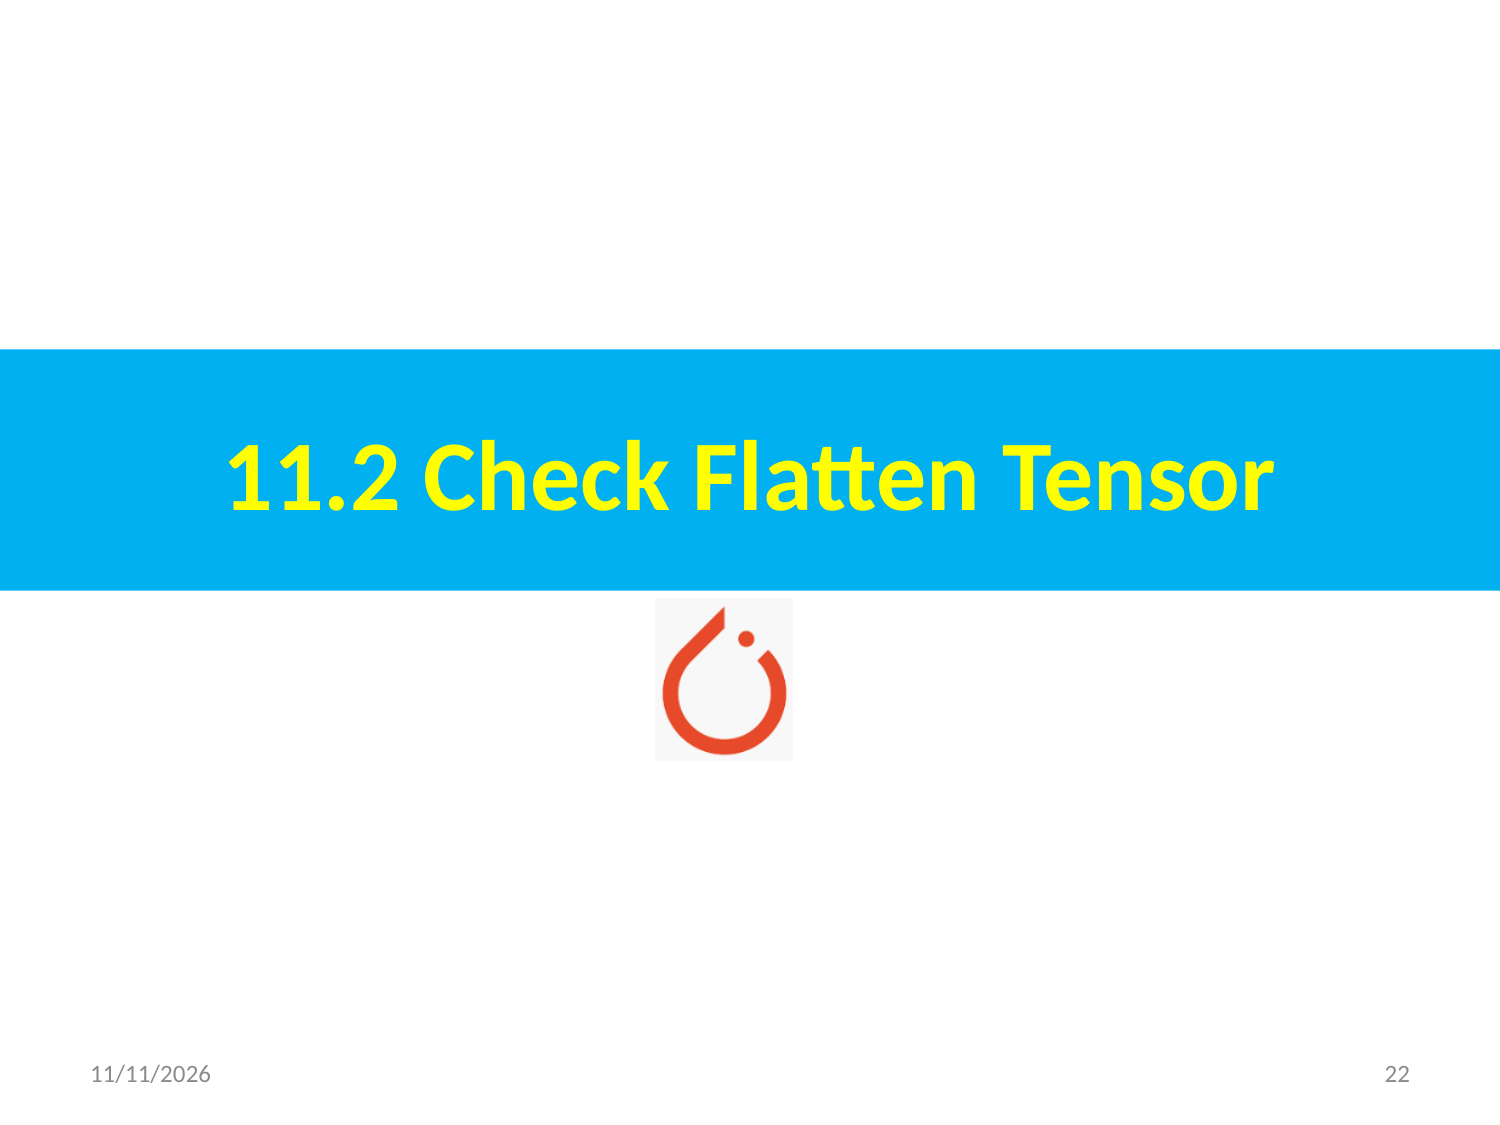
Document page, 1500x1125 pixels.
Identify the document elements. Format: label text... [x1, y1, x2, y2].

title 11.2 Check Flatten Tensor [0, 349, 1500, 591]
picture [655, 597, 793, 761]
slide_number 22 [1074, 1042, 1425, 1103]
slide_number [75, 1042, 425, 1103]
